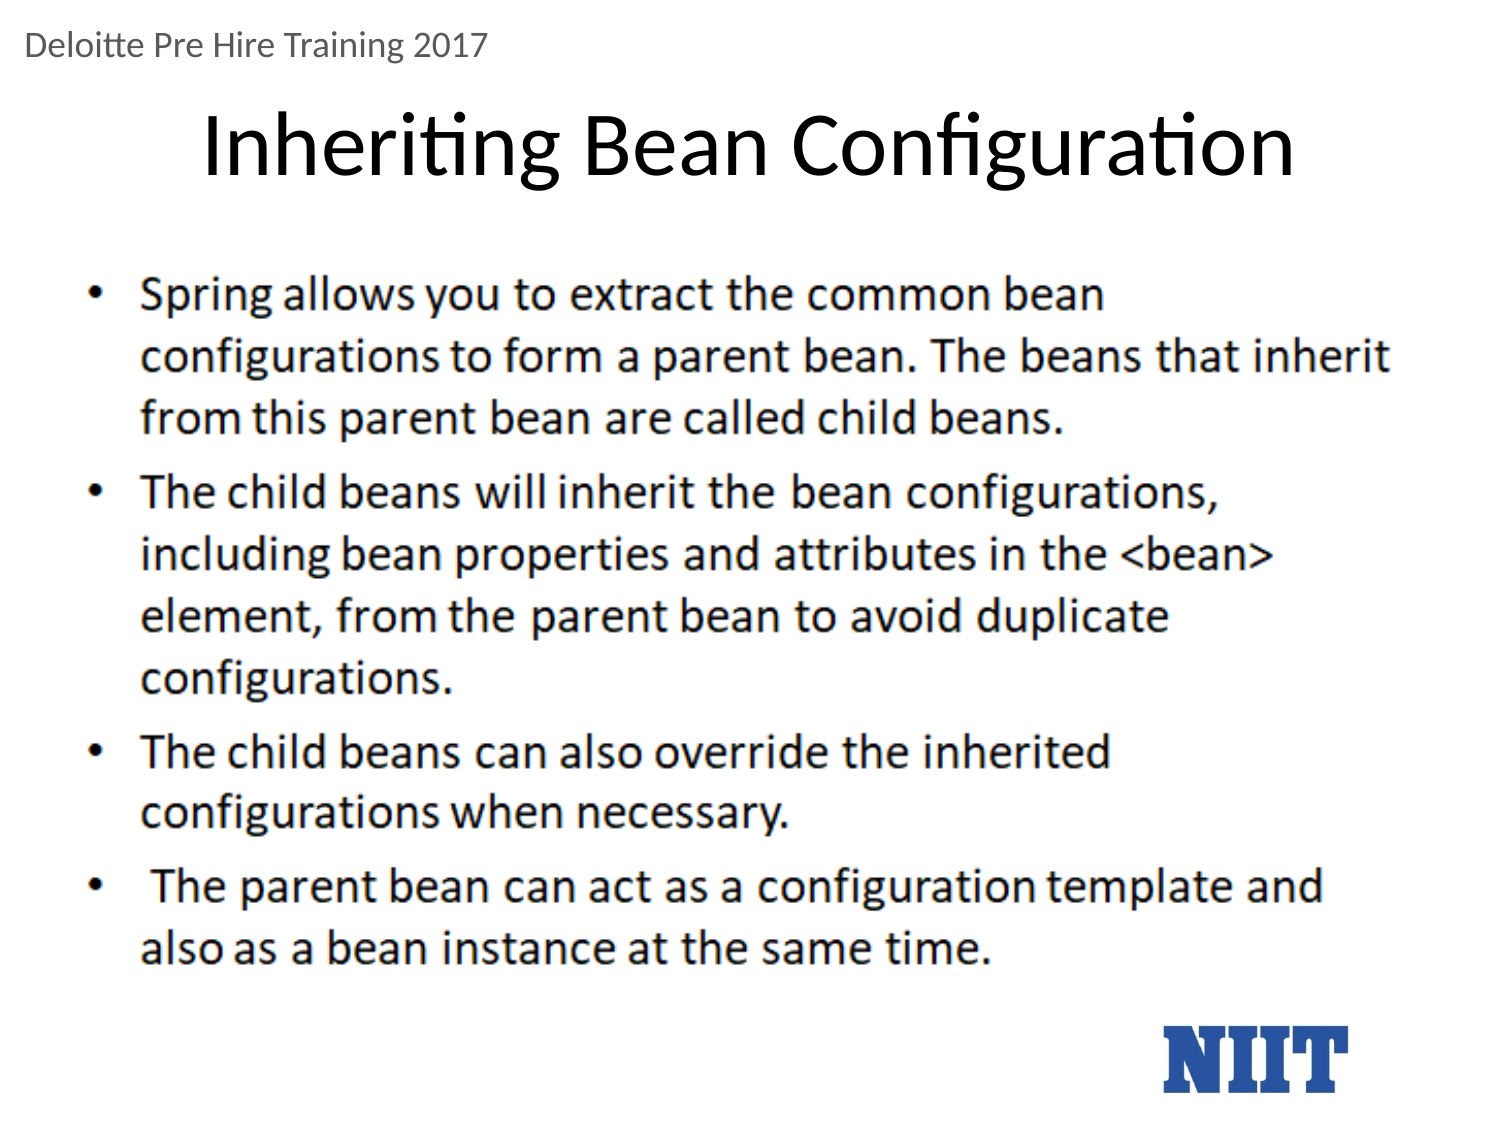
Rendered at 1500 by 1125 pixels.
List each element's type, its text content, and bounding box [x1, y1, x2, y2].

title Inheriting Bean Configuration [75, 45, 1425, 233]
picture [64, 255, 1431, 1005]
picture [1162, 1024, 1349, 1094]
